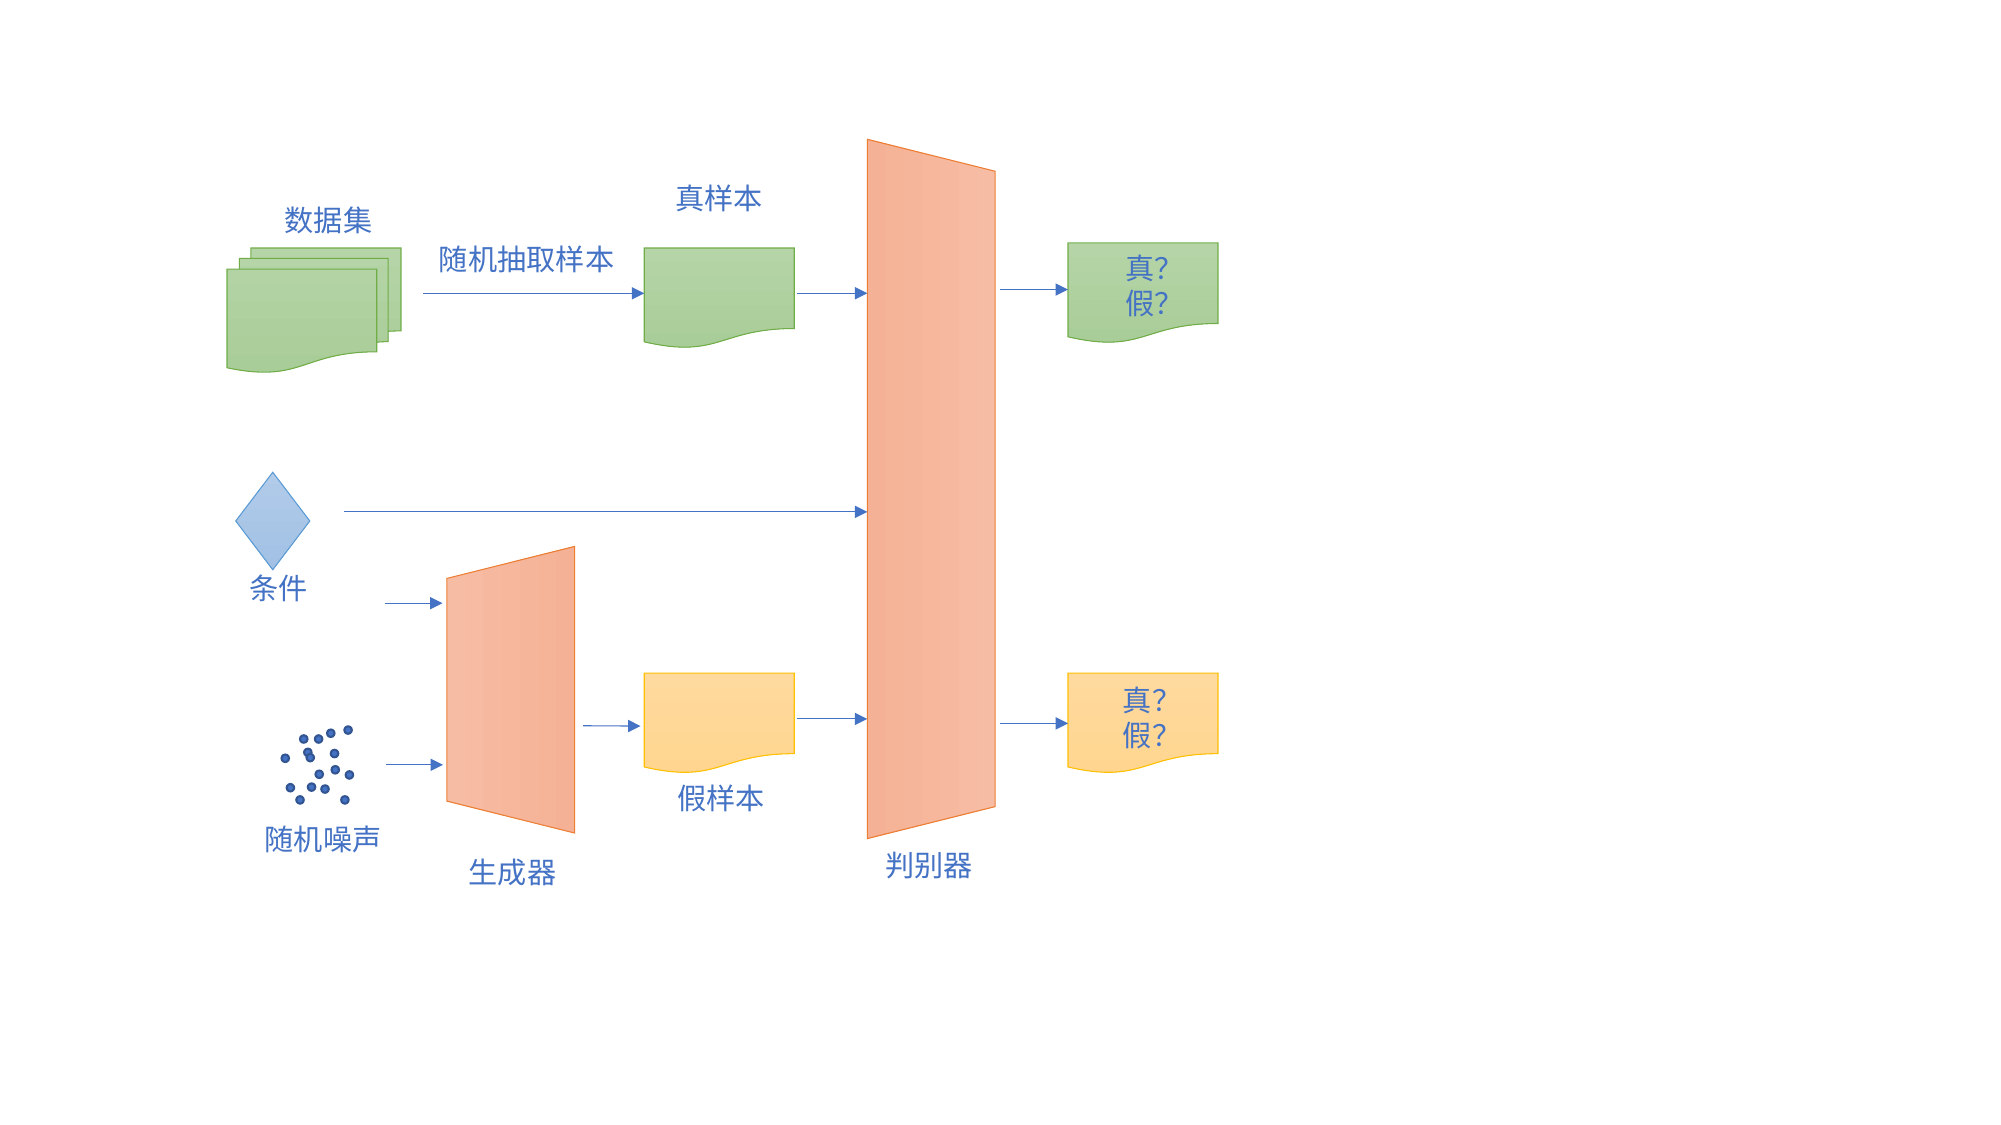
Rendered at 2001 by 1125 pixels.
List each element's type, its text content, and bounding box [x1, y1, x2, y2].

text_box [1199, 242, 1219, 325]
text_box 真？ 假？ [1108, 674, 1197, 760]
text_box [866, 138, 996, 840]
text_box [226, 247, 402, 373]
text_box [1067, 672, 1219, 773]
text_box [643, 672, 795, 773]
text_box 数据集 [269, 195, 388, 245]
text_box 真？ 假？ [1110, 242, 1199, 328]
text_box [235, 471, 311, 571]
text_box [1067, 242, 1177, 343]
text_box [643, 247, 795, 348]
text_box 随机抽取样本 [424, 233, 630, 284]
text_box [446, 545, 576, 834]
text_box [172, 108, 1239, 923]
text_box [281, 726, 354, 804]
